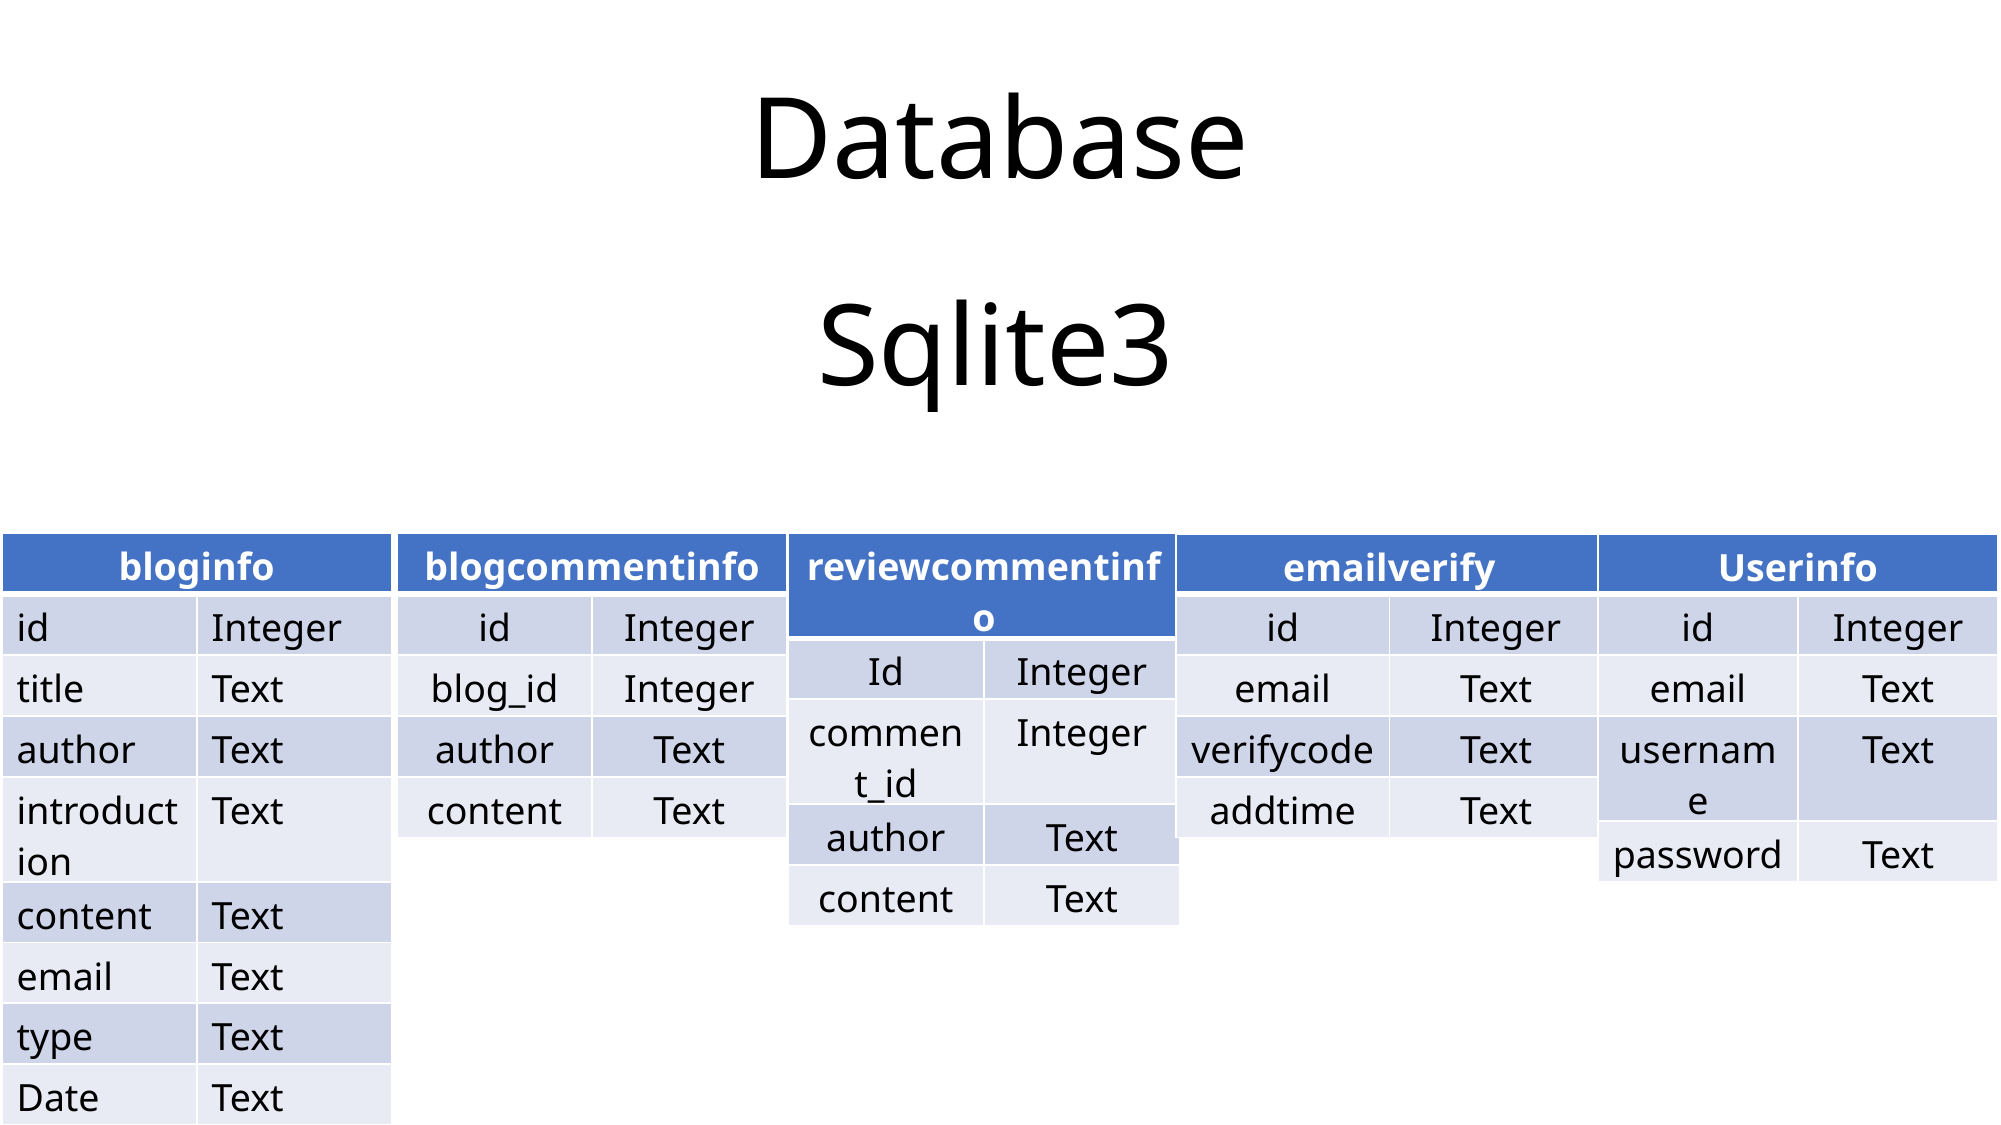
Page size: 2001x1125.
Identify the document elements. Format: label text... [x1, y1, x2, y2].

table_cell Text [198, 778, 391, 881]
table_cell email [1177, 656, 1389, 715]
table_cell email [1599, 656, 1797, 715]
table_cell content [789, 866, 983, 925]
table_cell Text [985, 805, 1179, 864]
table_cell Integer [198, 597, 391, 654]
table_cell author [398, 717, 591, 776]
table_cell Integer [985, 700, 1175, 803]
table_cell Integer [1799, 597, 1997, 654]
table_cell Text [198, 883, 391, 942]
table_cell Text [1390, 656, 1597, 715]
table_header emailverify [1177, 535, 1597, 591]
table_cell Text [593, 778, 786, 837]
table_cell id [1177, 597, 1389, 654]
table_cell username [1599, 717, 1797, 820]
table_cell Integer [1390, 597, 1597, 654]
text_box Database [735, 58, 1265, 209]
table_cell Text [198, 943, 391, 1002]
table_cell Text [1799, 717, 1997, 820]
table_cell Id [789, 641, 983, 698]
table_cell Text [1390, 778, 1597, 837]
table_cell Text [1390, 717, 1597, 776]
table_cell id [3, 597, 196, 654]
text_box Sqlite3 [802, 265, 1190, 416]
table_cell email [3, 943, 196, 1002]
table_cell title [3, 656, 196, 715]
table_header bloginfo [3, 534, 391, 591]
table_cell password [1599, 822, 1797, 881]
table_cell author [789, 805, 983, 864]
table_cell comment_id [789, 700, 983, 803]
table_header blogcommentinfo [398, 534, 786, 591]
table_cell Integer [593, 597, 786, 654]
table_cell Text [198, 717, 391, 776]
table_cell content [398, 778, 591, 837]
table_cell addtime [1177, 778, 1389, 837]
table_cell Date [3, 1065, 196, 1124]
table_cell author [3, 717, 196, 776]
table_header reviewcommentinfo [789, 534, 1175, 636]
table_cell Text [985, 866, 1179, 925]
table_cell id [1599, 597, 1797, 654]
table_cell Text [198, 1004, 391, 1063]
table_cell Integer [593, 656, 786, 715]
table_cell Integer [985, 641, 1175, 698]
table_cell introduction [3, 778, 196, 881]
table_cell type [3, 1004, 196, 1063]
table_cell verifycode [1177, 717, 1389, 776]
table_cell Text [1799, 656, 1997, 715]
table_header Userinfo [1599, 535, 1997, 591]
table_cell Text [593, 717, 786, 776]
table_cell blog_id [398, 656, 591, 715]
table_cell Text [198, 1065, 391, 1124]
table_cell Text [198, 656, 391, 715]
table_cell content [3, 883, 196, 942]
table_cell Text [1799, 822, 1997, 881]
table_cell id [398, 597, 591, 654]
